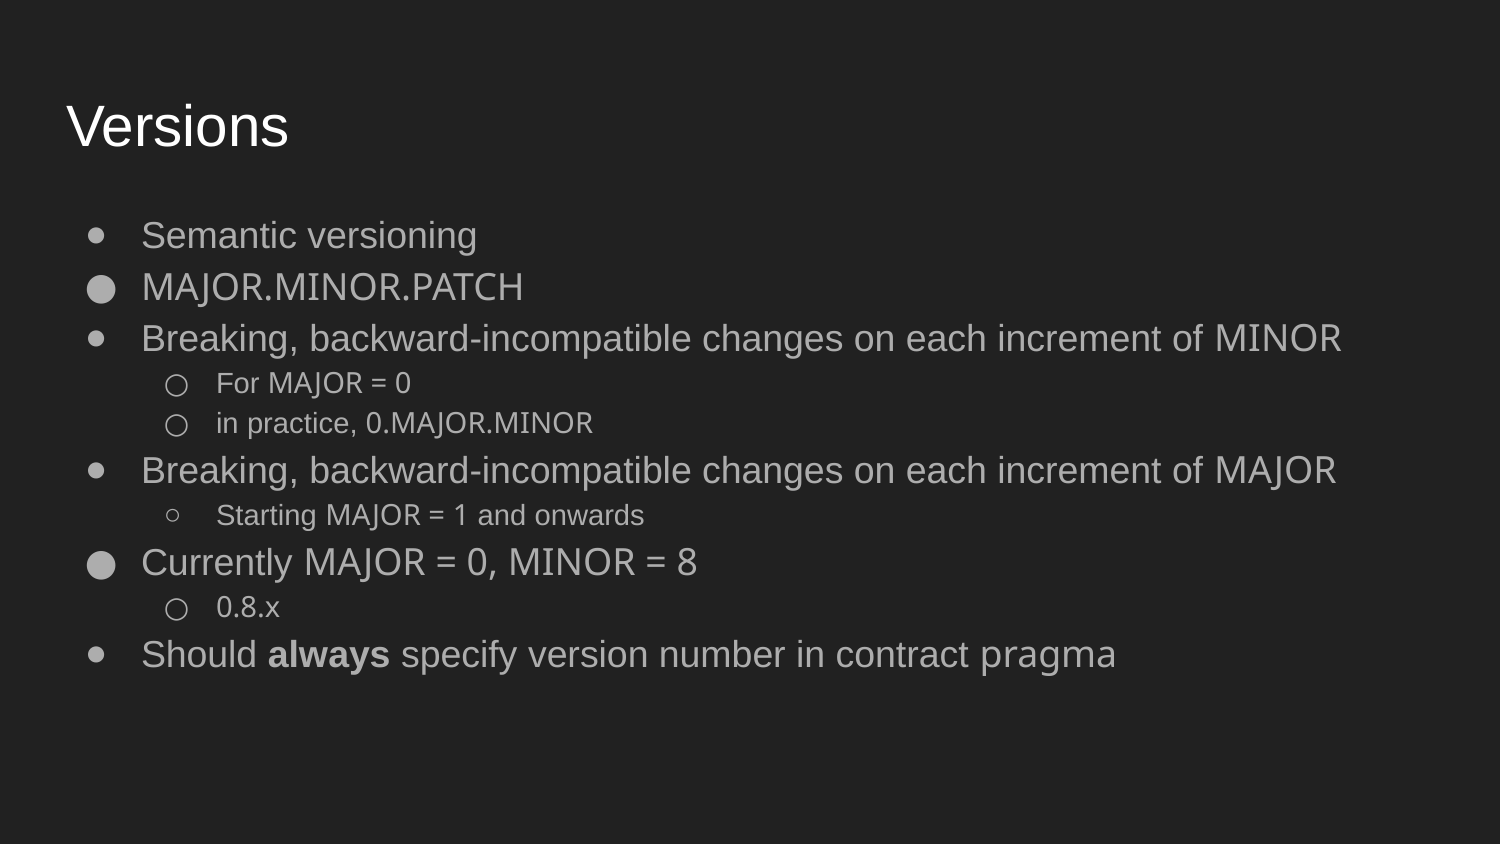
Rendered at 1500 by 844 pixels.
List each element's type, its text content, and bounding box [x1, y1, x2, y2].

title Versions [51, 72, 1449, 167]
list Semantic versioning MAJOR.MINOR.PATCH Breaking, backward-incompatible changes on each increment of MINOR For MAJOR = 0 in practice, 0.MAJOR.MINOR Breaking, backward-incompatible changes on each increment of MAJOR Starting MAJOR = 1 and onwards Currently MAJOR = 0, MINOR = 8 0.8.x Should always specify version number in contract pragma [51, 189, 1449, 750]
